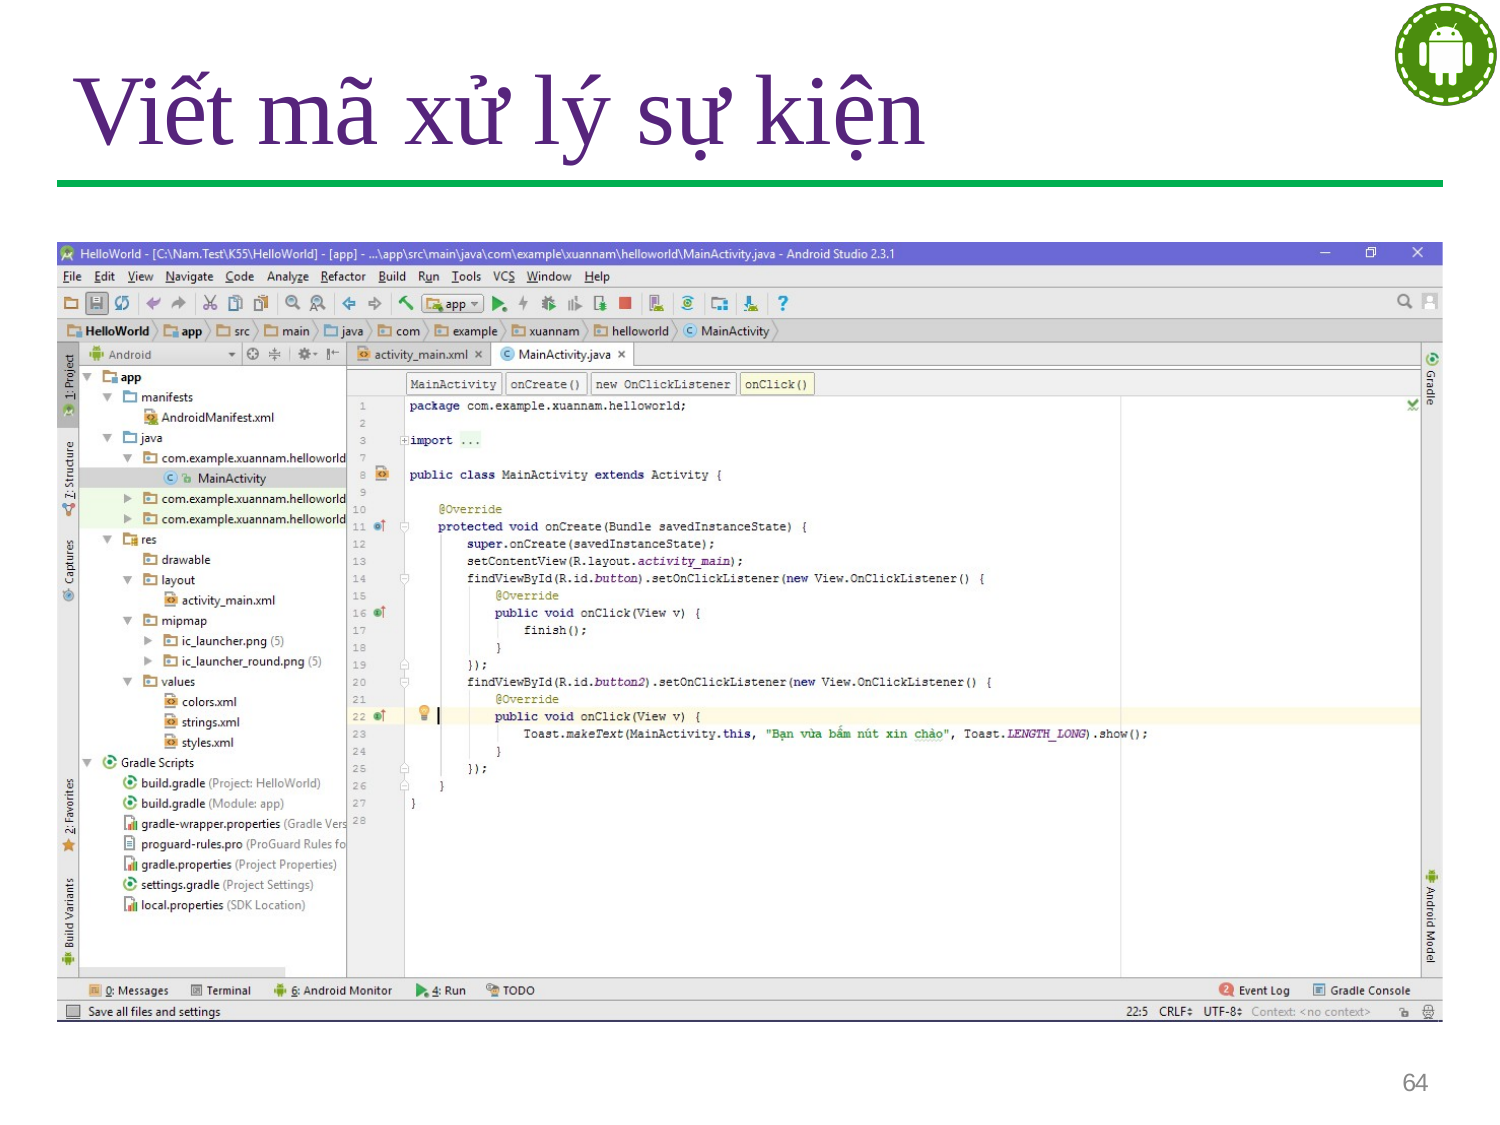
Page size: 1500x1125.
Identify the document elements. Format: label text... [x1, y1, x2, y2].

title Viết mã xử lý sự kiện [70, 42, 936, 233]
slide_number 64 [1398, 1070, 1432, 1125]
picture [1391, 0, 1500, 109]
text_box [57, 242, 1443, 1022]
